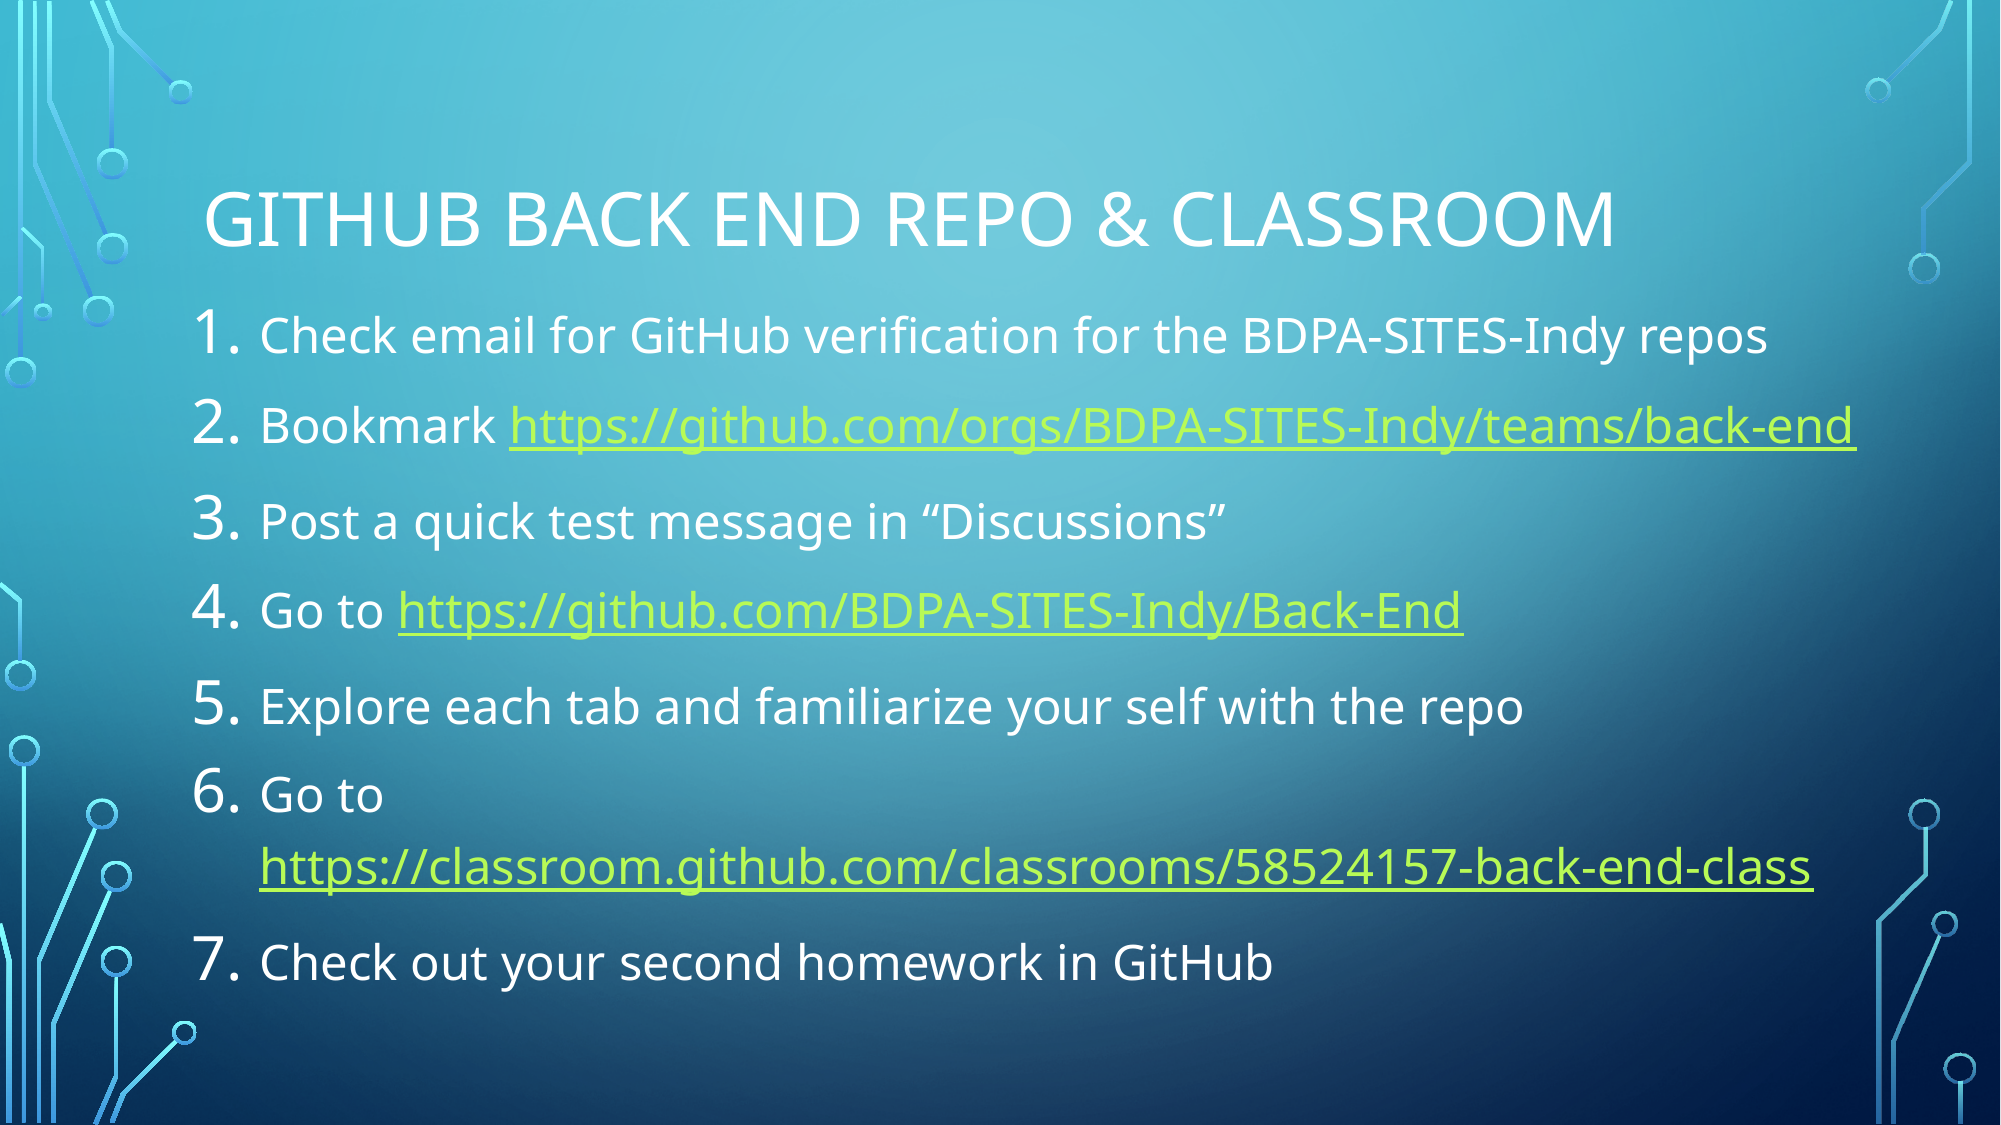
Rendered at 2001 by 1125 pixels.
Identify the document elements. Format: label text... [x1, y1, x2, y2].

title GitHub Back end Repo & Classroom [187, 101, 1813, 285]
list Check email for GitHub verification for the BDPA-SITES-Indy repos Bookmark https://github.com/orgs/BDPA-SITES-Indy/teams/back-end Post a quick test message in “Discussions” Go to https://github.com/BDPA-SITES-Indy/Back-End Explore each tab and familiarize your self with the repo Go to https://classroom.github.com/classrooms/58524157-back-end-class Check out your second homework in GitHub [176, 285, 1913, 1007]
